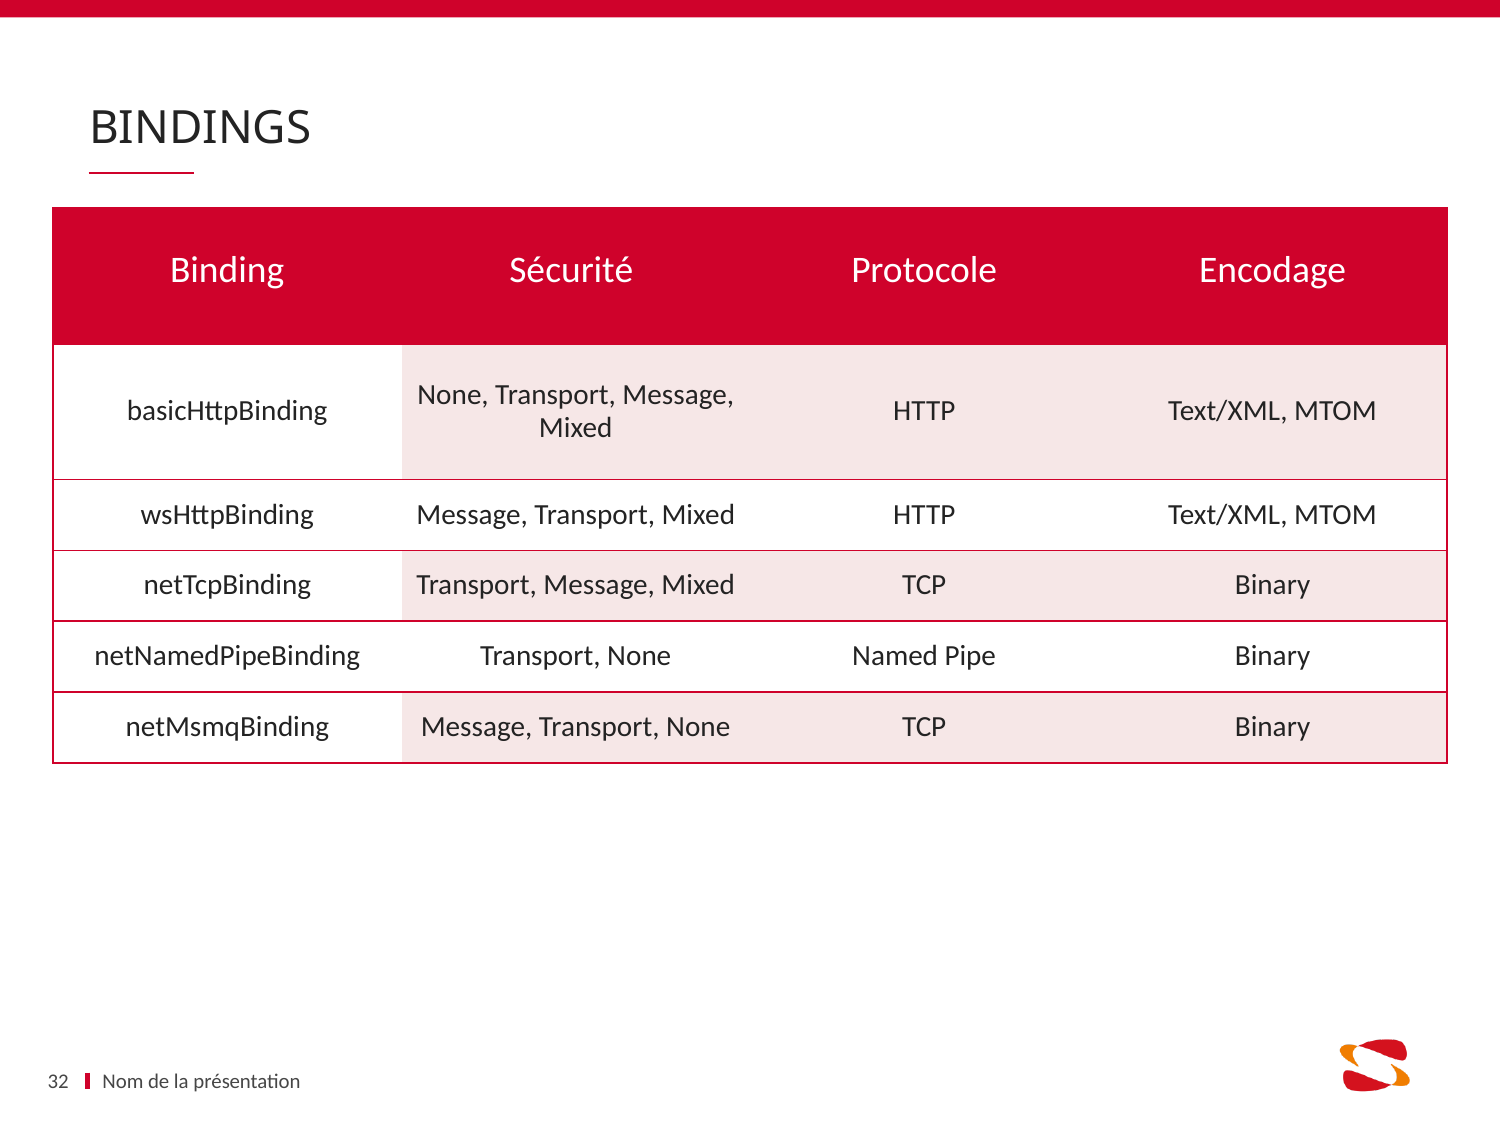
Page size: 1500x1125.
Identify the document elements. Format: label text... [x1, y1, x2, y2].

table_cell TCP [750, 693, 1098, 762]
table_cell netMsmqBinding [54, 693, 402, 762]
table_cell Text/XML, MTOM [1098, 480, 1446, 550]
table_cell Message, Transport, Mixed [402, 480, 750, 550]
table_cell Binary [1098, 622, 1446, 691]
table_cell Text/XML, MTOM [1098, 345, 1446, 479]
table_cell Transport, None [402, 622, 750, 691]
title BINDINGS [89, 31, 1410, 161]
table_header Sécurité [402, 209, 750, 343]
table_cell netTcpBinding [54, 551, 402, 620]
table_cell None, Transport, Message, Mixed [402, 345, 750, 479]
table_cell Message, Transport, None [402, 693, 750, 762]
table_cell Binary [1098, 551, 1446, 620]
table_header Encodage [1098, 209, 1446, 343]
table_cell HTTP [750, 480, 1098, 550]
table_cell basicHttpBinding [54, 345, 402, 479]
table_header Binding [54, 209, 402, 343]
table_cell Named Pipe [750, 622, 1098, 691]
footer Nom de la présentation [87, 1066, 833, 1094]
slide_number 32 [20, 1066, 69, 1094]
table_cell netNamedPipeBinding [54, 622, 402, 691]
table_cell HTTP [750, 345, 1098, 479]
table_cell Transport, Message, Mixed [402, 551, 750, 620]
picture [1328, 1031, 1421, 1099]
table_cell Binary [1098, 693, 1446, 762]
table_header Protocole [750, 209, 1098, 343]
table_cell wsHttpBinding [54, 480, 402, 550]
table_cell TCP [750, 551, 1098, 620]
